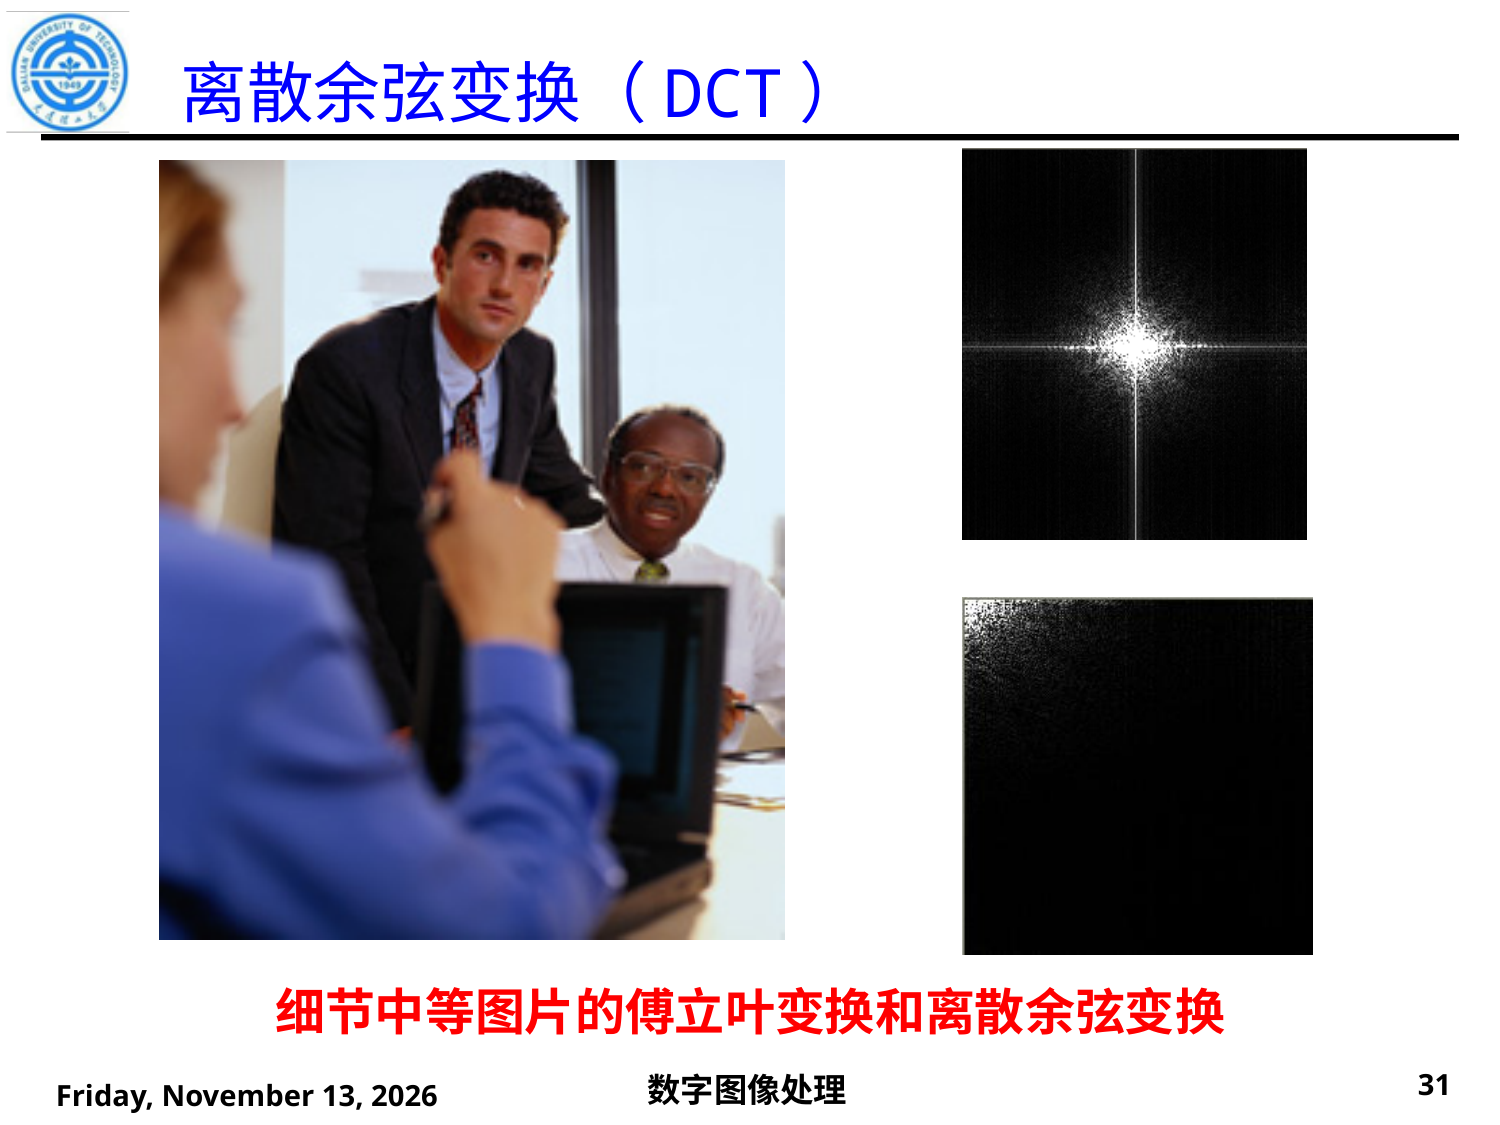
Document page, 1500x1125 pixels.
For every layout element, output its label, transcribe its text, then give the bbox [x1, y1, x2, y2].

picture [6, 10, 130, 136]
picture [962, 597, 1313, 955]
picture [159, 160, 785, 940]
picture [962, 148, 1307, 540]
text_box 细节中等图片的傅立叶变换和离散余弦变换 [0, 973, 1500, 1049]
text_box 离散余弦变换（DCT） [165, 43, 1500, 139]
